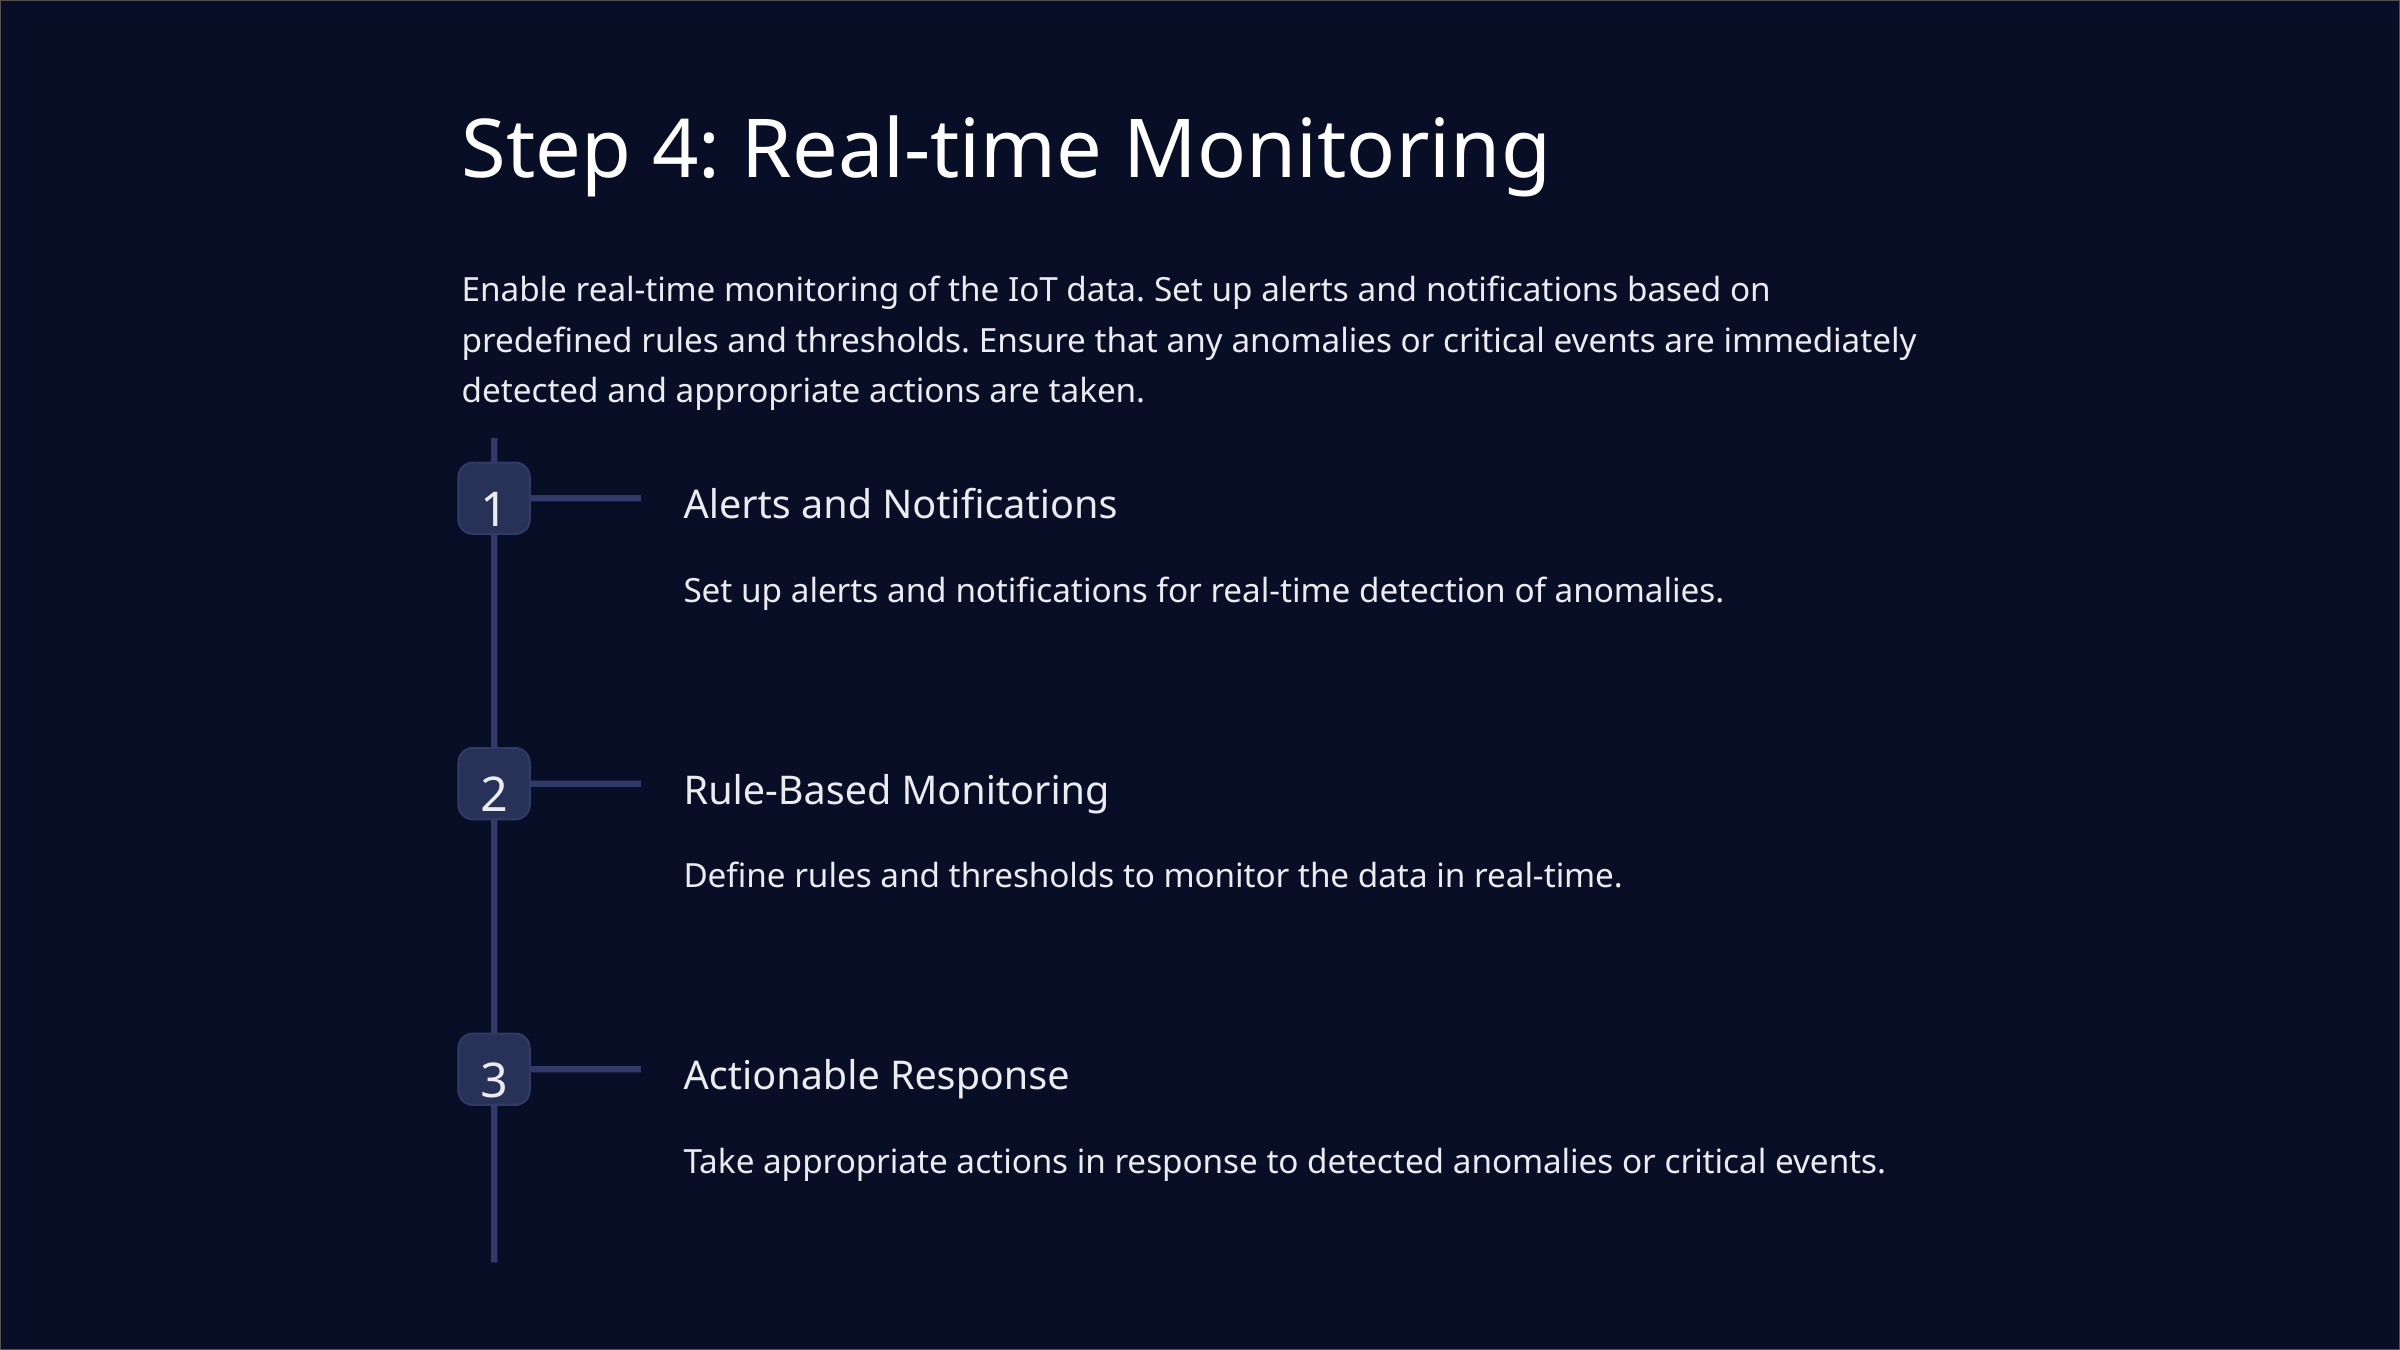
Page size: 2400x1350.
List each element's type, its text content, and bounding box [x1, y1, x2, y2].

text_box [530, 495, 641, 502]
text_box [530, 1066, 641, 1073]
text_box 2 [479, 754, 509, 814]
text_box Enable real-time monitoring of the IoT data. Set up alerts and notifications based on predefined rules and thresholds. Ensure that any anomalies or critical events are immediately detected and appropriate actions are taken. [446, 249, 1954, 403]
text_box [458, 747, 530, 820]
text_box [0, 0, 2400, 1350]
text_box Define rules and thresholds to monitor the data in real-time. [668, 836, 1954, 888]
text_box [530, 780, 641, 787]
text_box Step 4: Real-time Monitoring [446, 87, 1535, 187]
text_box Alerts and Notifications [668, 469, 1118, 520]
text_box Rule-Based Monitoring [668, 755, 1109, 805]
text_box [491, 1105, 498, 1263]
text_box Set up alerts and notifications for real-time detection of anomalies. [668, 550, 1954, 602]
text_box [458, 1033, 530, 1105]
text_box Actionable Response [668, 1040, 1064, 1091]
text_box 3 [481, 1039, 508, 1099]
text_box [458, 462, 530, 534]
text_box 1 [483, 468, 505, 529]
text_box [491, 820, 498, 1033]
text_box [491, 534, 498, 748]
text_box [491, 437, 498, 462]
text_box Take appropriate actions in response to detected anomalies or critical events. [668, 1121, 1954, 1173]
